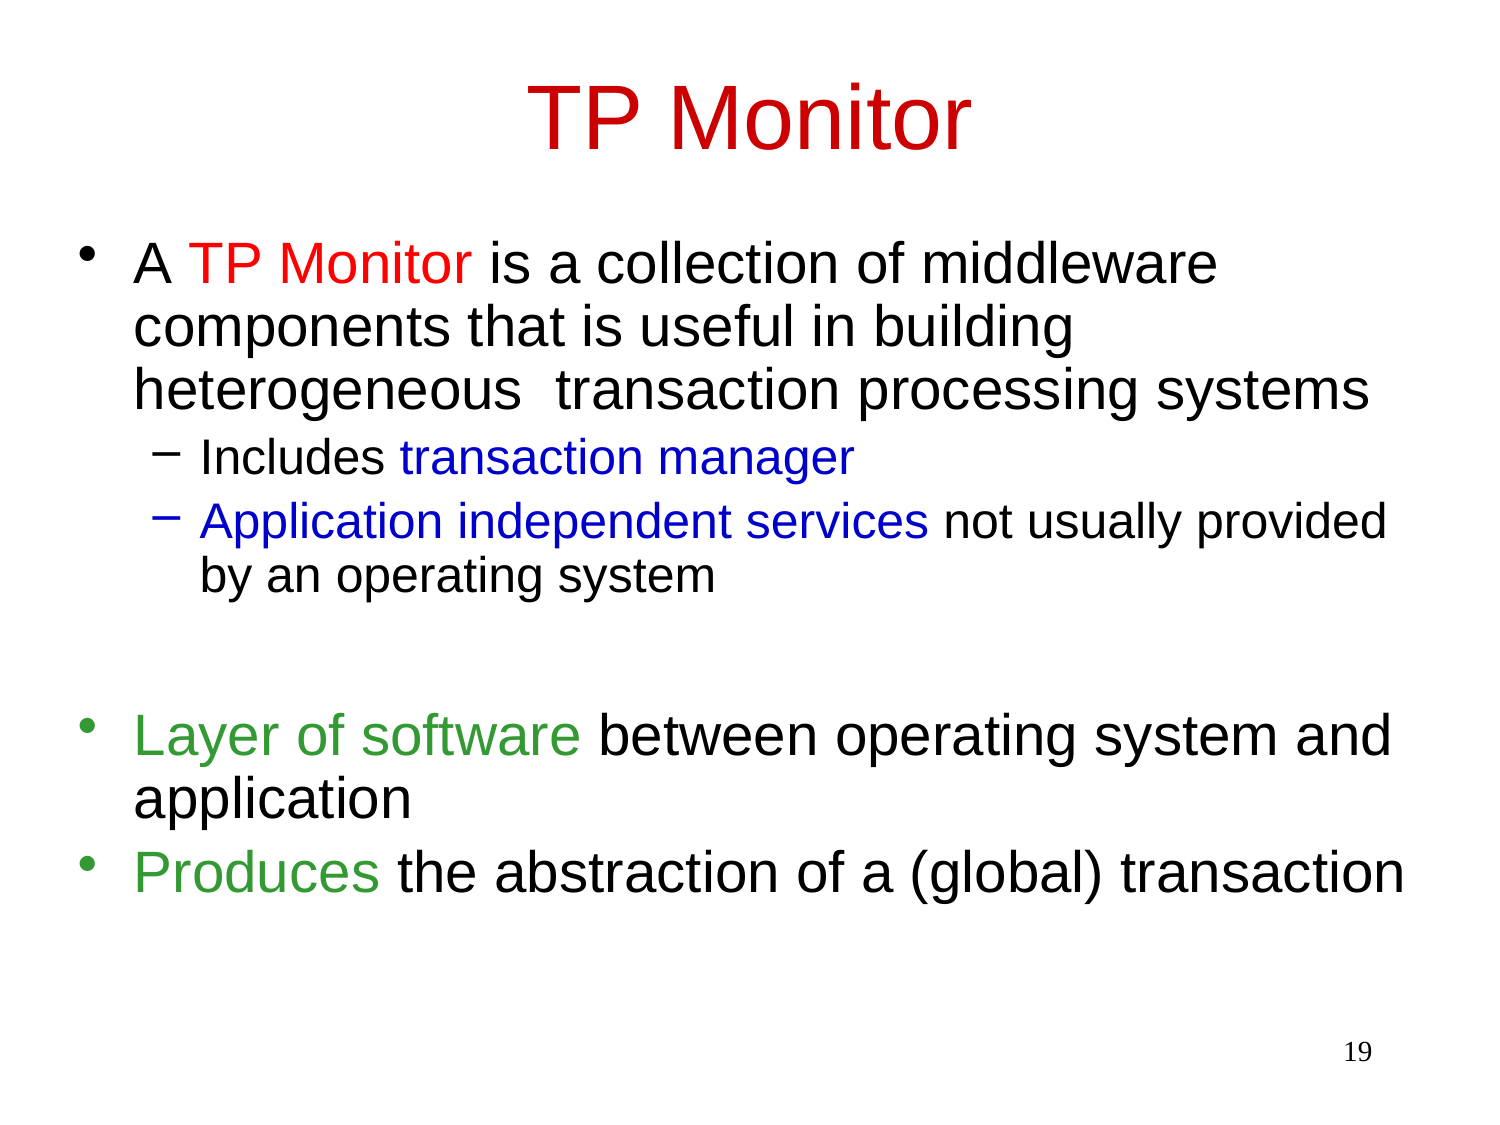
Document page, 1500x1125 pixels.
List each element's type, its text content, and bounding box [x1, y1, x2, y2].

title TP Monitor [112, 37, 1388, 188]
text_box [1074, 1024, 1388, 1100]
list A TP Monitor is a collection of middleware components that is useful in building heterogeneous transaction processing systems Includes transaction manager Application independent services not usually provided by an operating system Layer of software between operating system and application Produces the abstraction of a (global) transaction [62, 225, 1439, 964]
